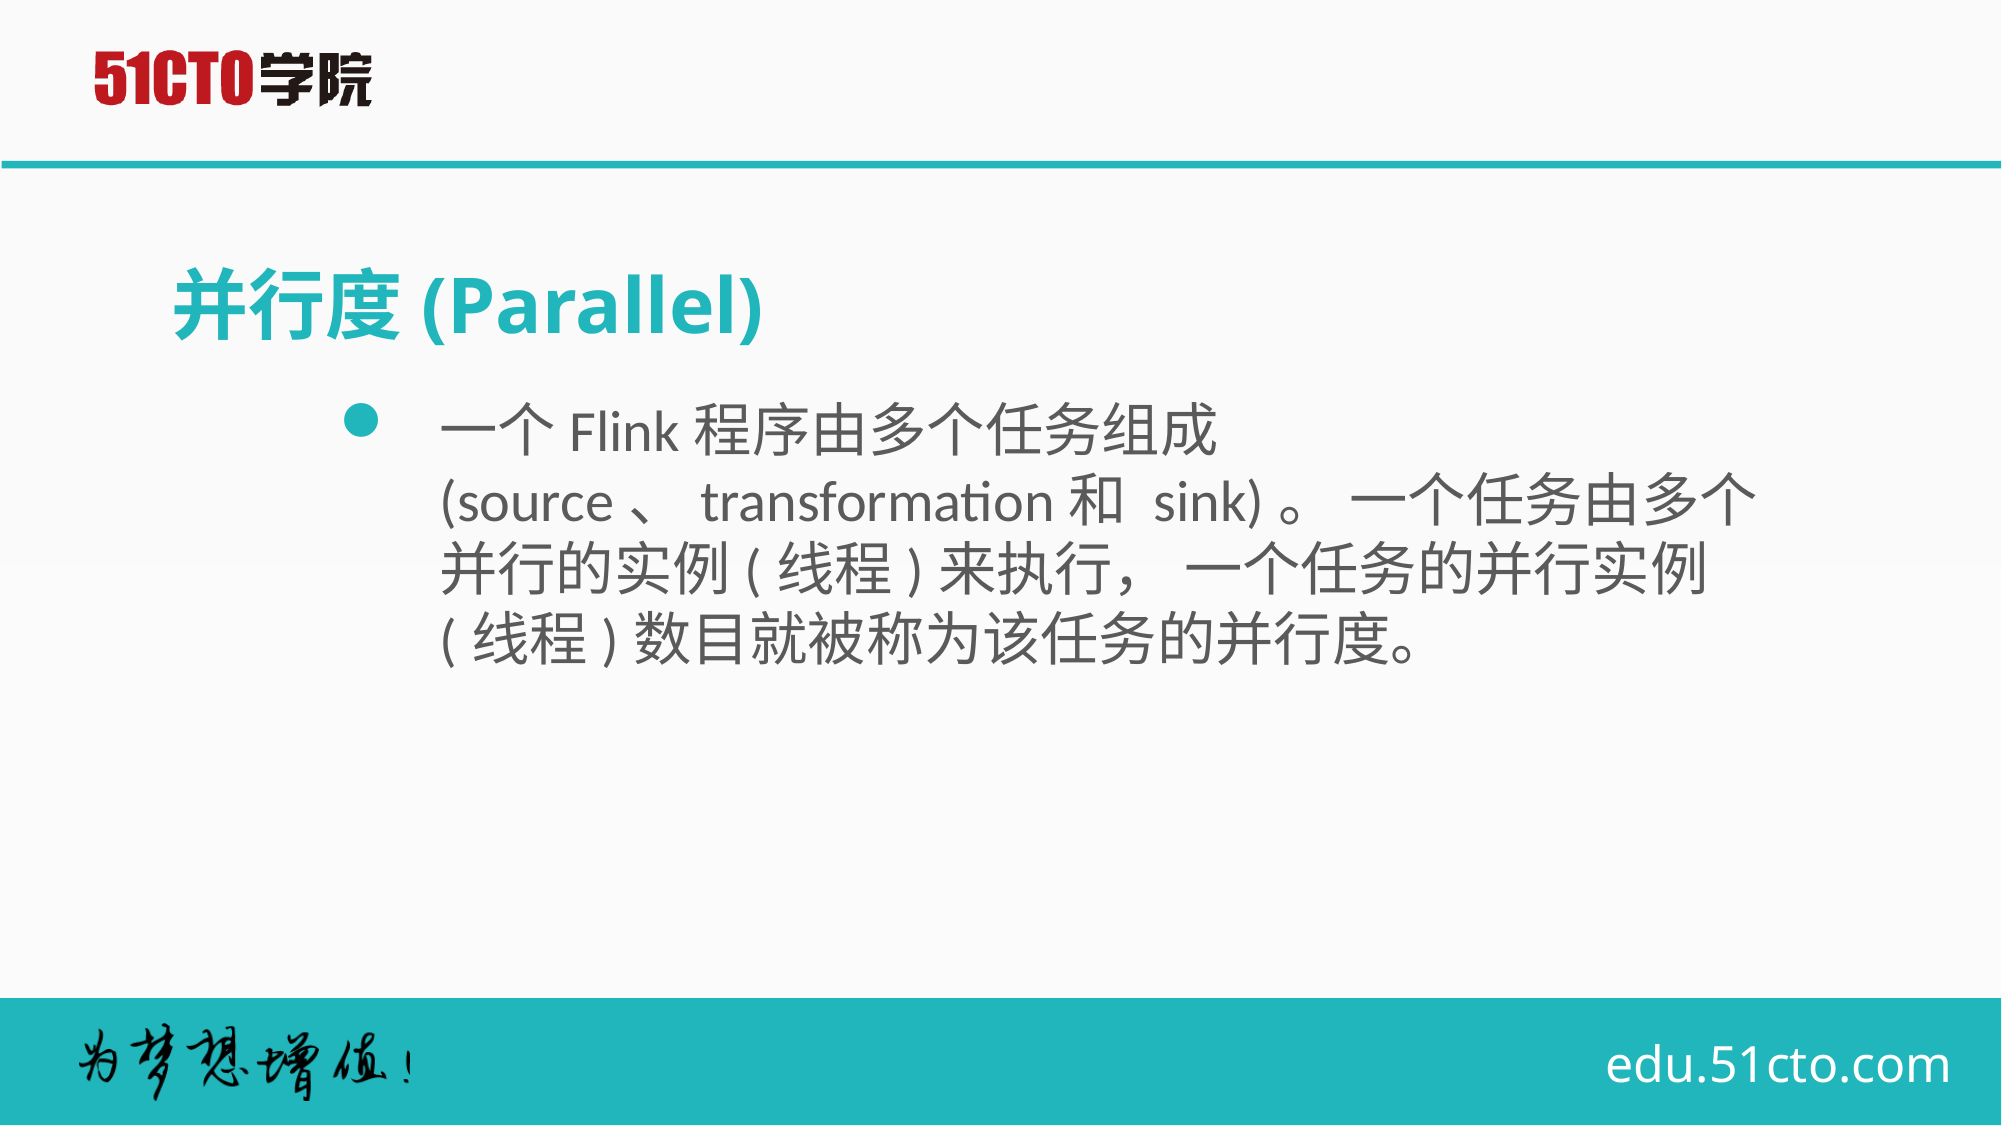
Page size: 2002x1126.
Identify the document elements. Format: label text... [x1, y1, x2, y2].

title 并行度(Parallel) [156, 243, 1831, 362]
list 一个Flink程序由多个任务组成(source、transformation和 sink)。 一个任务由多个并行的实例(线程)来执行， 一个任务的并行实例(线程)数目就被称为该任务的并行度。 [161, 385, 1828, 870]
picture [79, 1023, 410, 1101]
picture [90, 42, 375, 111]
